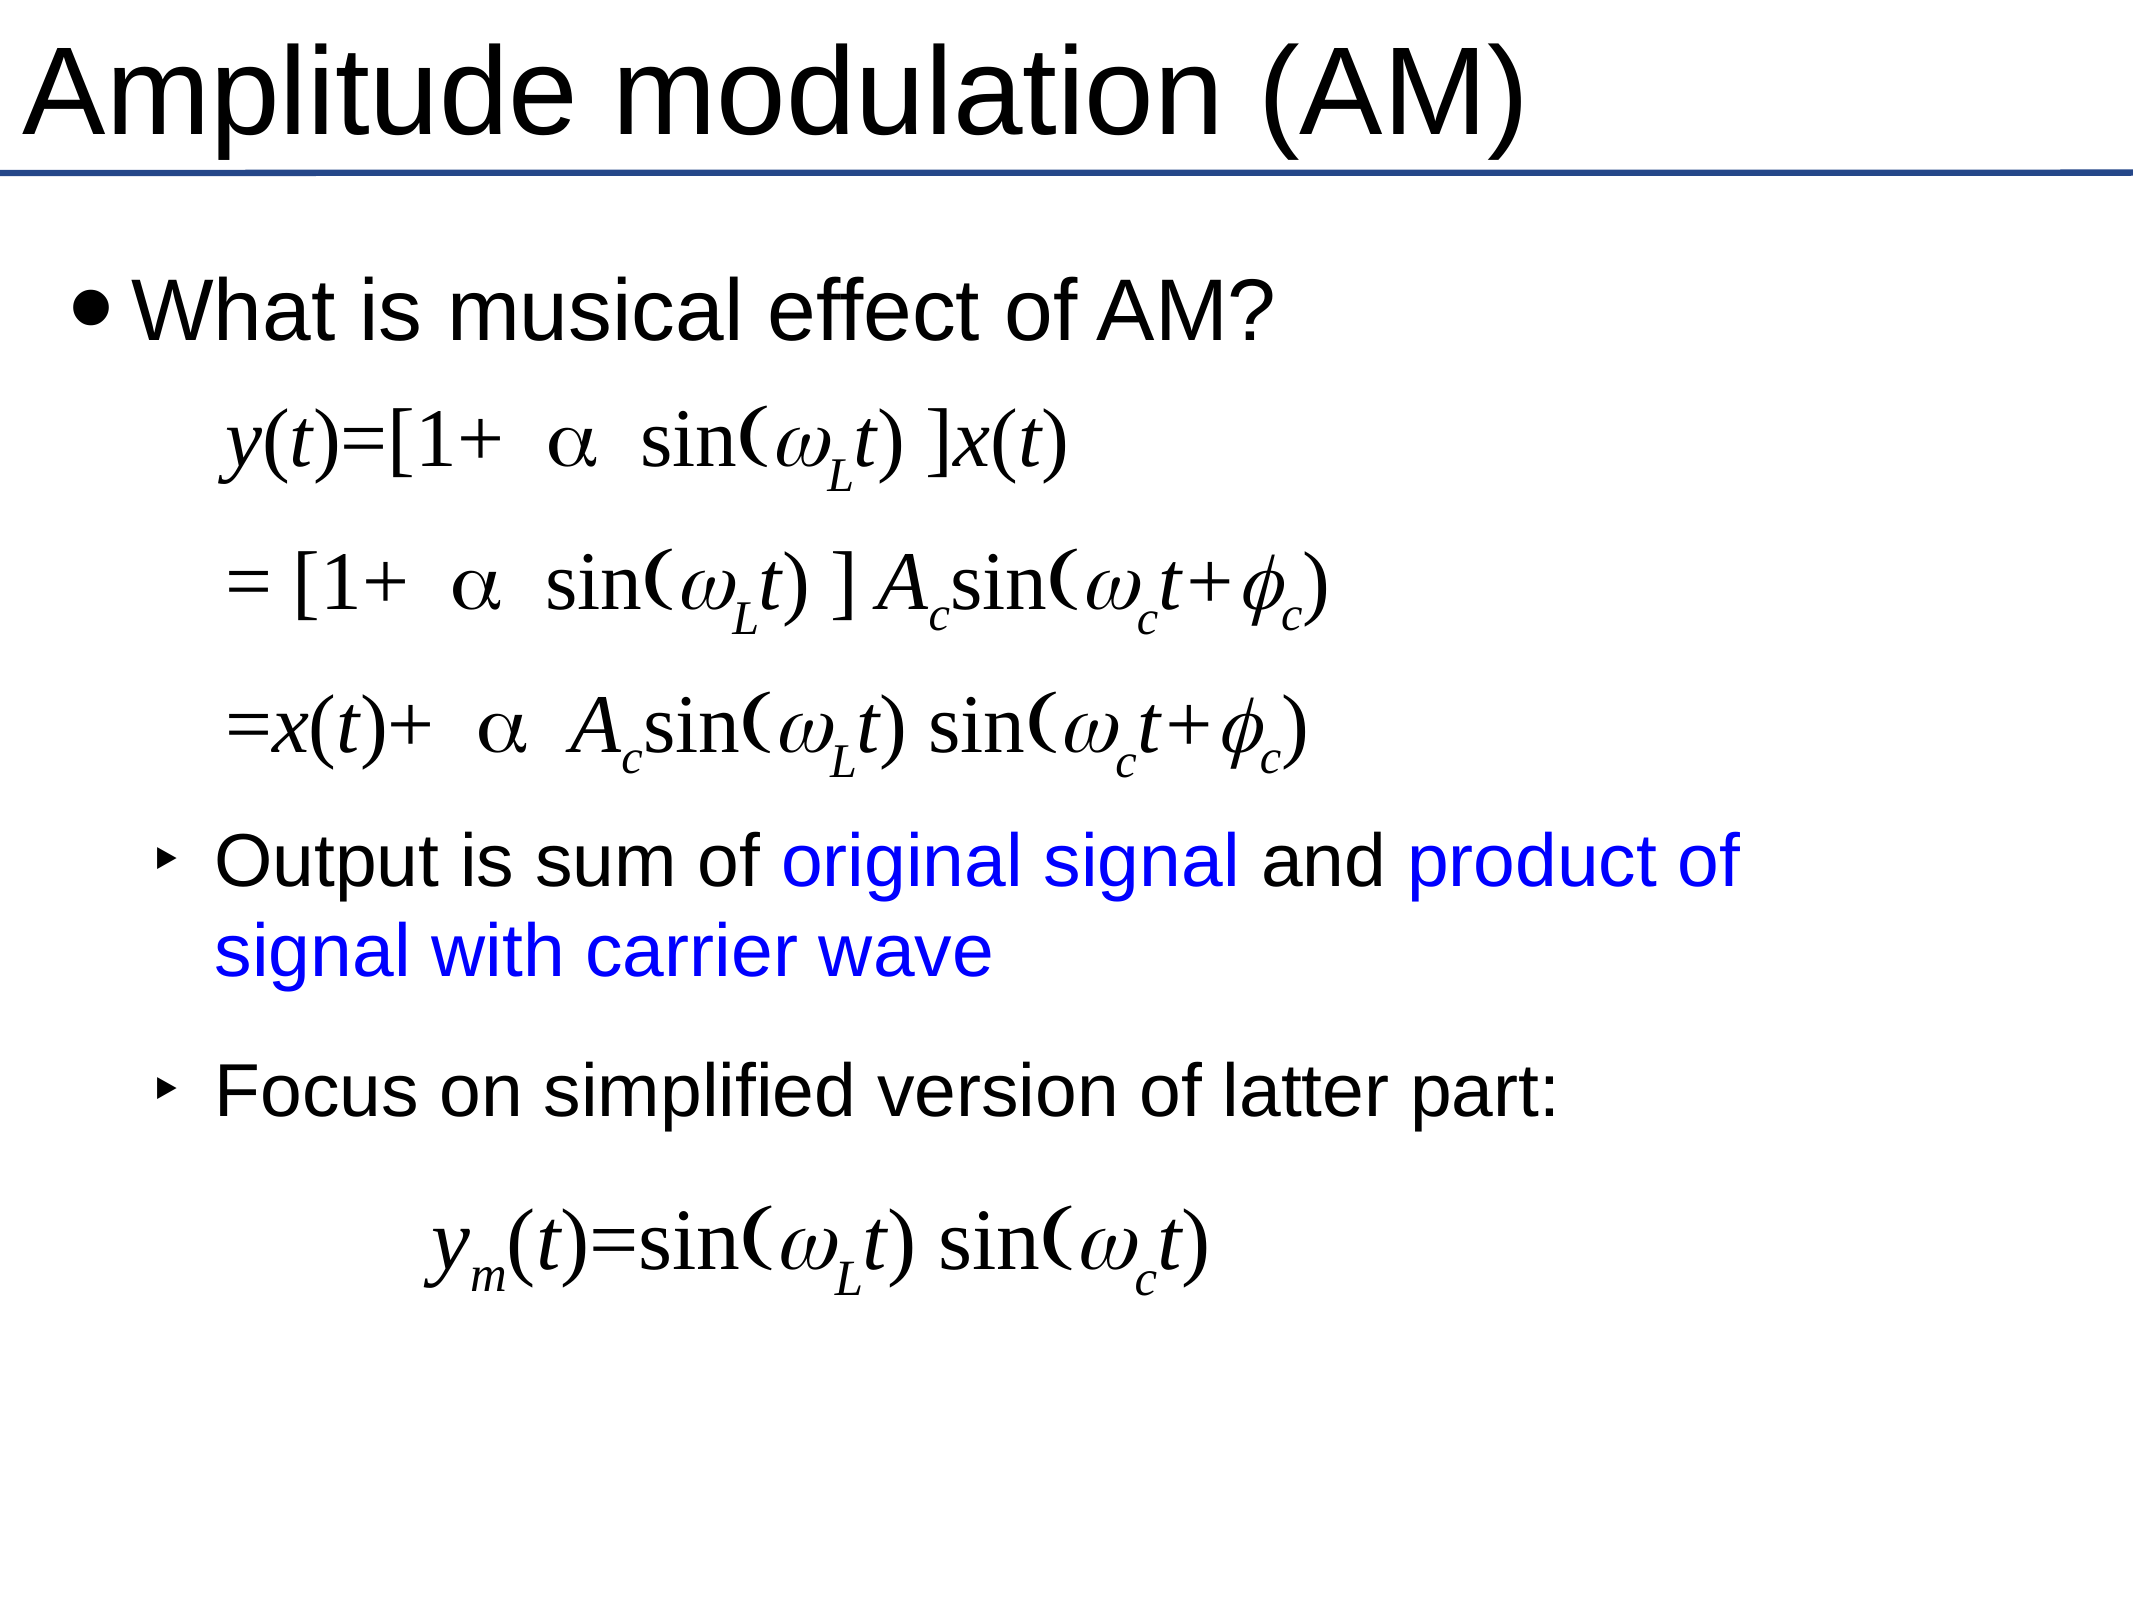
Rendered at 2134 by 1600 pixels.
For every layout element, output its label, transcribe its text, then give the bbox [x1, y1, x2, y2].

title Amplitude modulation (AM) [14, 7, 2118, 161]
list What is musical effect of AM? y(t)=[1+ a sin(wLt) ]x(t) = [1+ a sin(wLt) ] Acsin(wct+fc) =x(t)+ a Acsin(wLt) sin(wct+fc) Output is sum of original signal and product of signal with carrier wave Focus on simplified version of latter part: ym(t)=sin(wLt) sin(wct) [18, 244, 1918, 1588]
